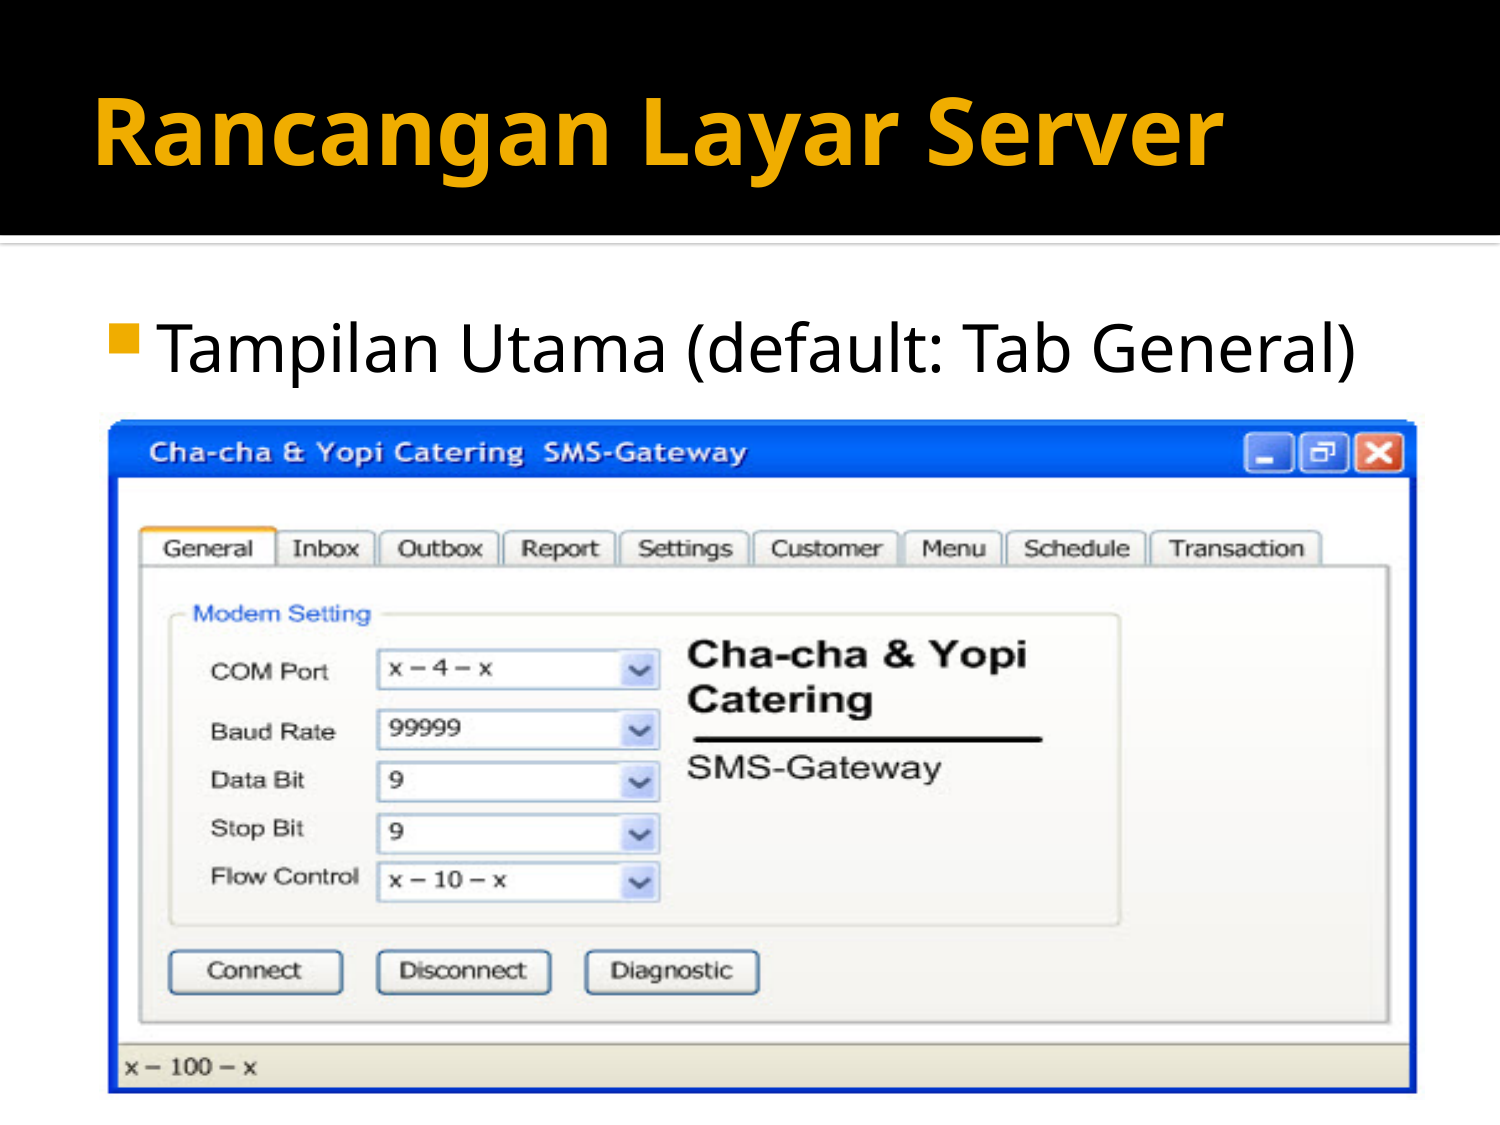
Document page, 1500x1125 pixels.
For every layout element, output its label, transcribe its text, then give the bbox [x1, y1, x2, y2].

list Tampilan Utama (default: Tab General) [75, 291, 1425, 1050]
picture [99, 412, 1425, 1100]
title Rancangan Layar Server [75, 25, 1425, 231]
